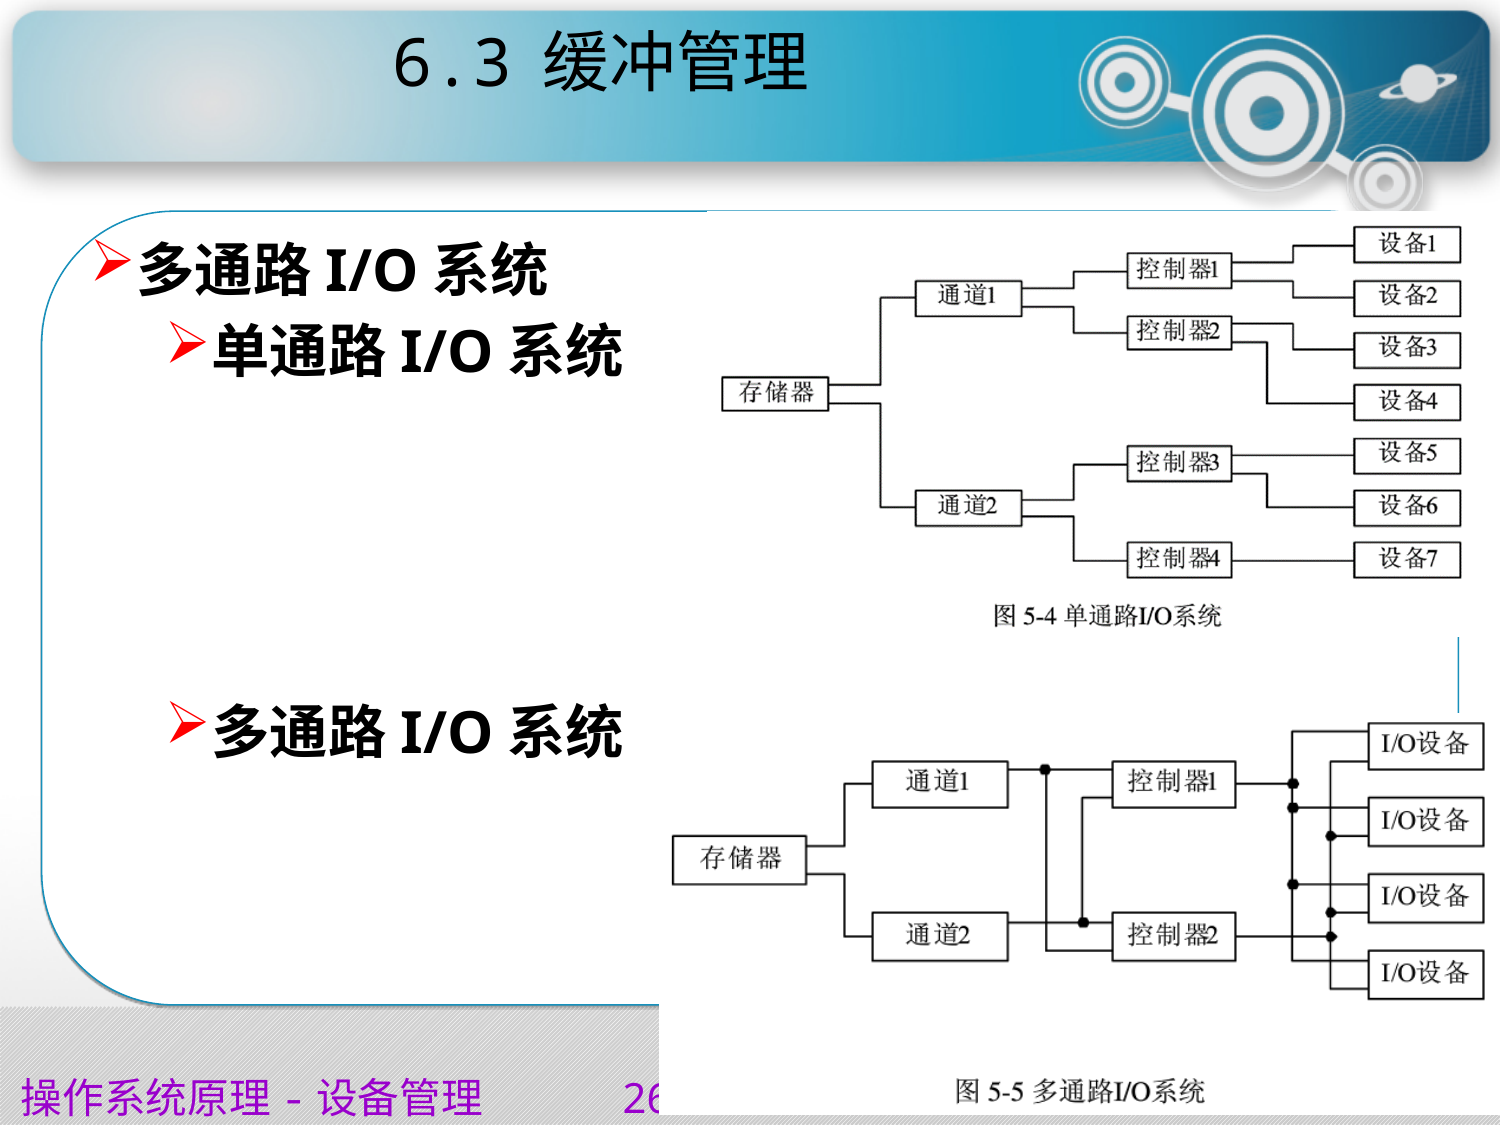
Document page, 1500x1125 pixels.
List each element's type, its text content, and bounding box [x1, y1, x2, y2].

title 6.3 缓冲管理 [75, 12, 1128, 212]
picture [0, 0, 1500, 1115]
list 多通路I/O系统 单通路I/O系统 多通路I/O系统 [0, 225, 1383, 1007]
